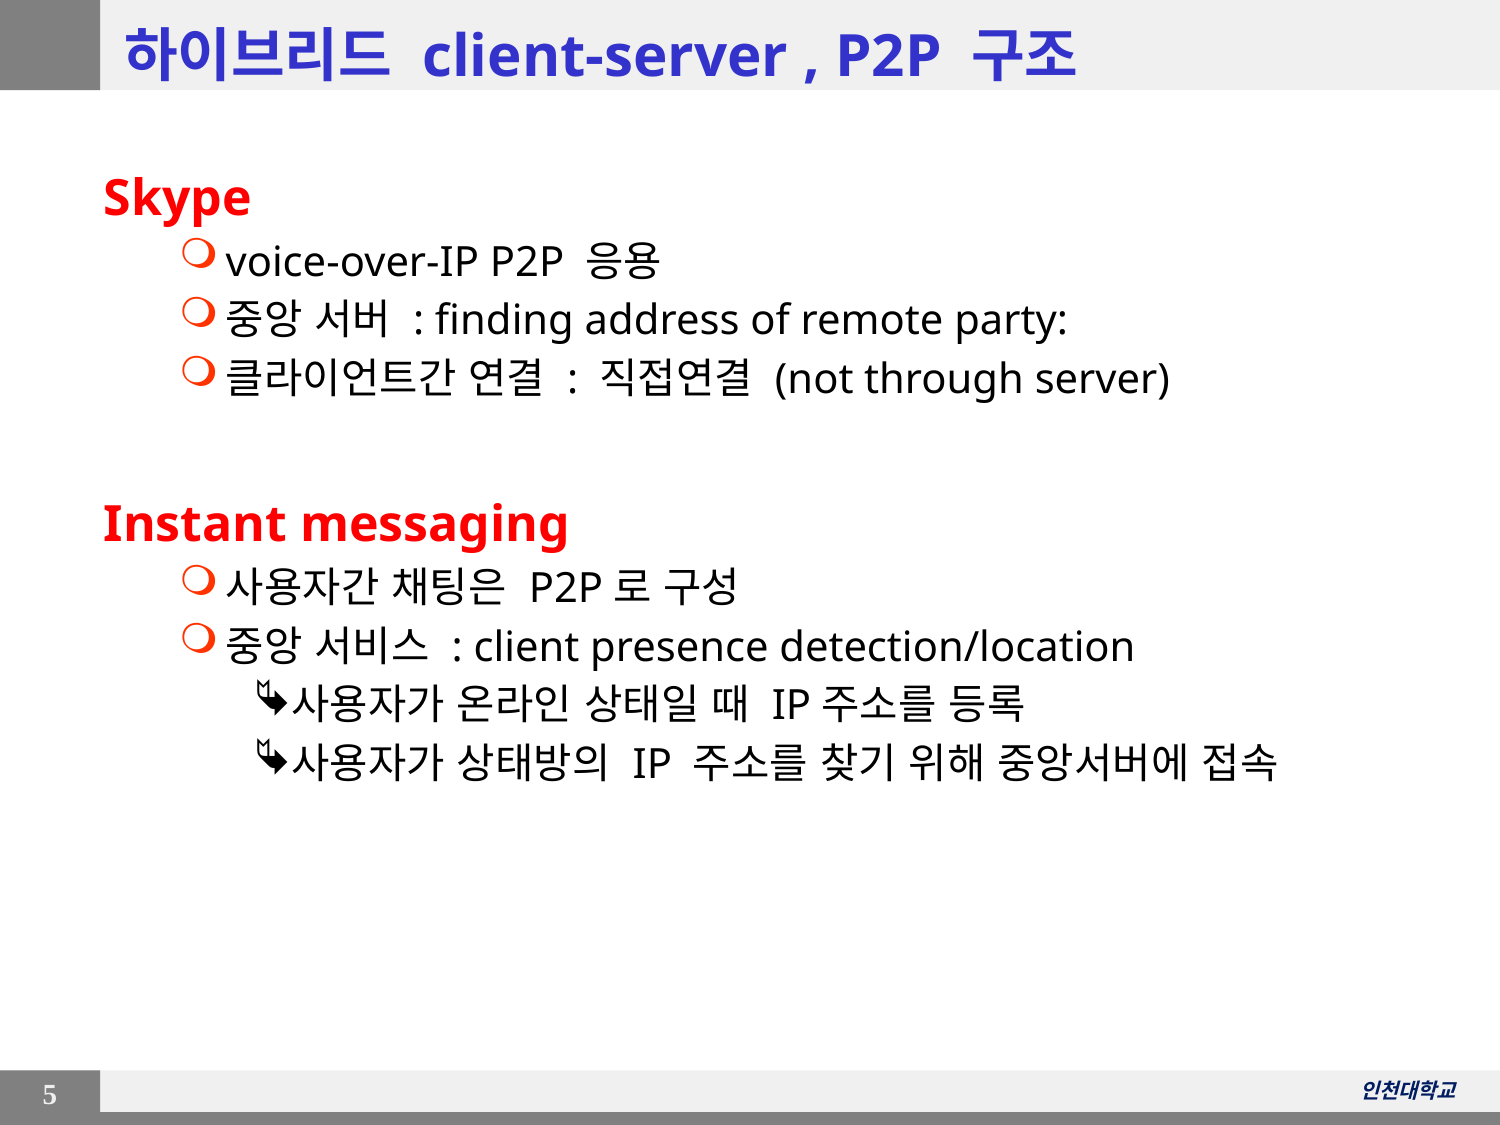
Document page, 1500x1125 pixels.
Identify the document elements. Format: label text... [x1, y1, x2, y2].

title 하이브리드 client-server , P2P 구조 [109, 9, 1433, 96]
list Skype voice-over-IP P2P 응용 중앙 서버 : finding address of remote party: 클라이언트간 연결 : 직접연결 (not through server) Instant messaging 사용자간 채팅은 P2P로 구성 중앙 서비스 : client presence detection/location 사용자가 온라인 상태일 때 IP주소를 등록 사용자가 상태방의 IP 주소를 찾기 위해 중앙서버에 접속 [88, 169, 1364, 992]
